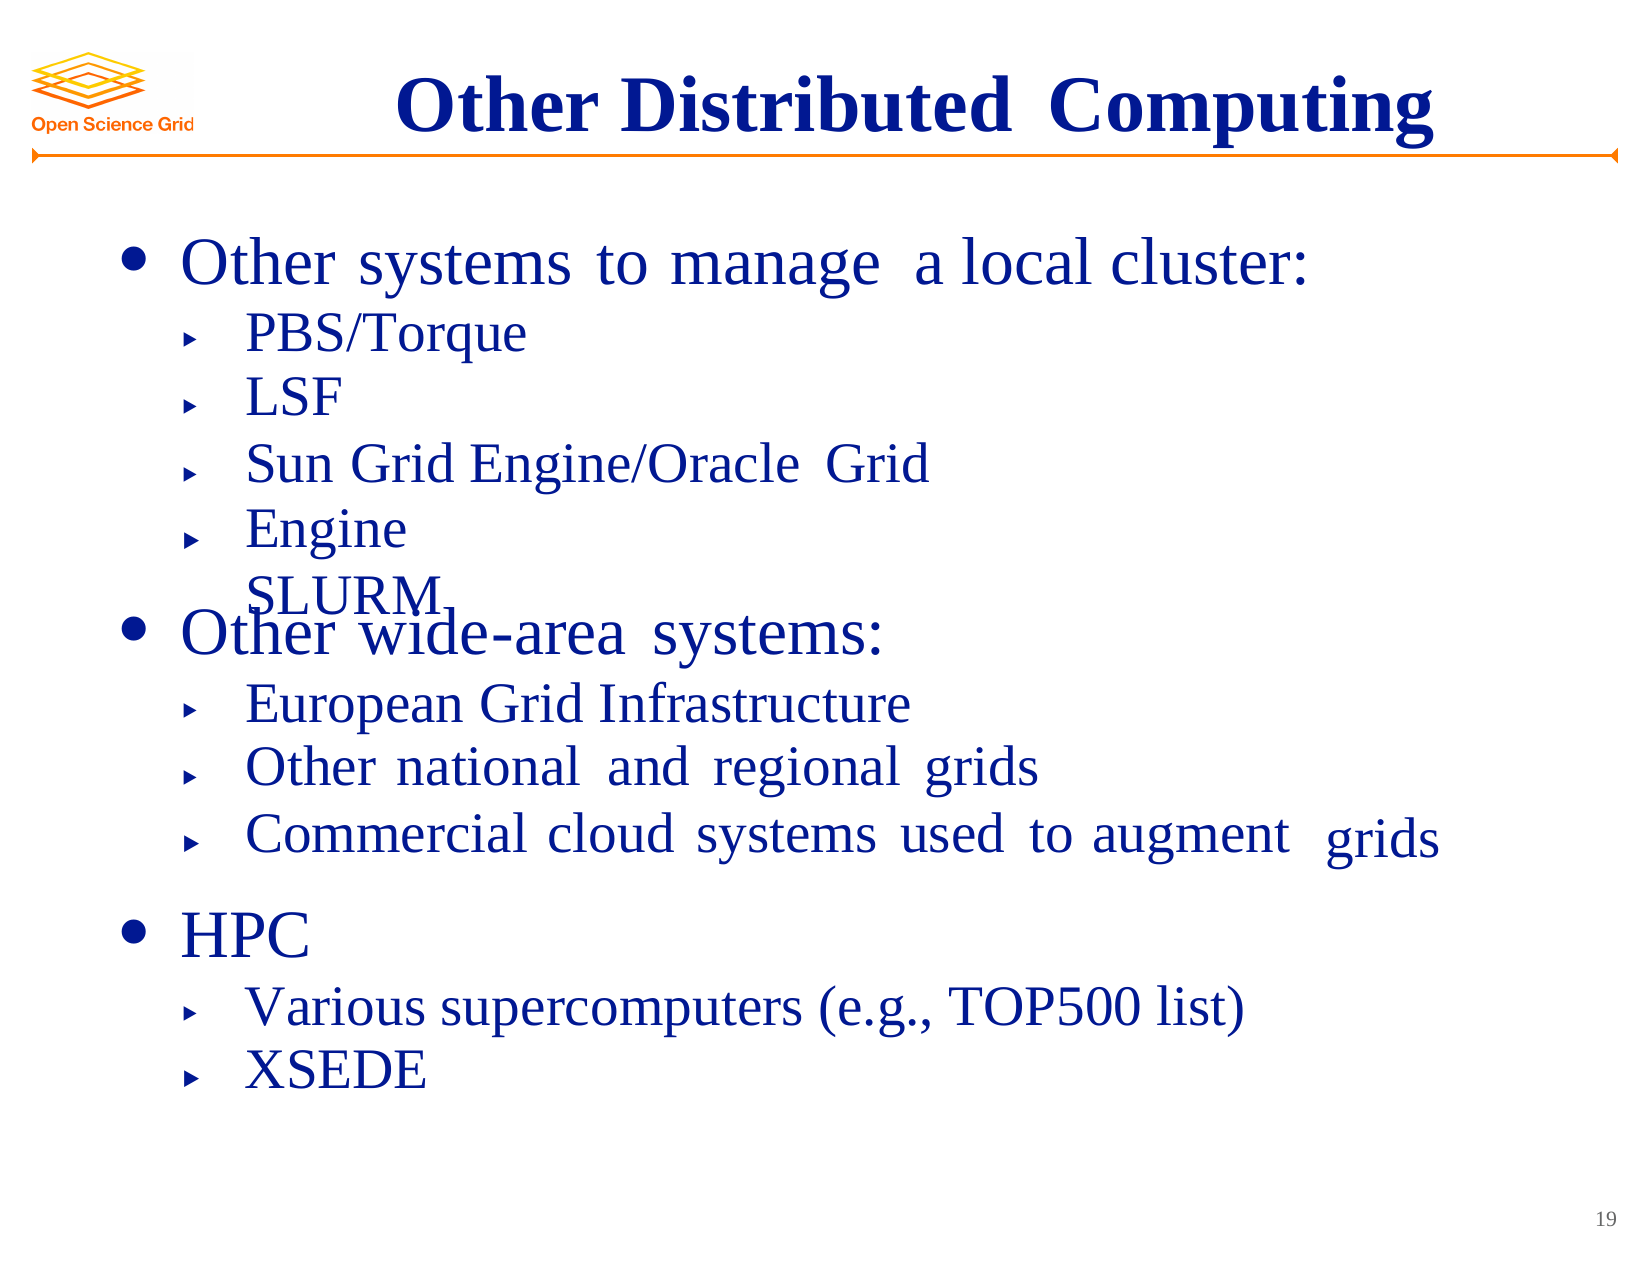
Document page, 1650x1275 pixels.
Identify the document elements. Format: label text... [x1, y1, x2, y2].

text_box Other Distributed Computing [392, 64, 1464, 150]
text_box HPC [178, 901, 338, 974]
text_box [1610, 147, 1618, 164]
text_box PBS/Torque LSF Sun Grid Engine/Oracle Grid Engine SLURM [242, 303, 1116, 569]
text_box • [113, 580, 162, 686]
text_box • [113, 882, 162, 989]
text_box Various supercomputers (e.g., TOP500 list) XSEDE [242, 976, 1263, 1107]
text_box ‣ ‣ [178, 982, 219, 1113]
text_box Other wide-area systems: [178, 598, 905, 671]
text_box grids [1323, 809, 1457, 872]
text_box 19 [1593, 1205, 1624, 1233]
text_box Other systems to manage a local cluster: [178, 228, 1325, 300]
text_box European Grid Infrastructure Other national and regional grids Commercial cloud systems used to augment [242, 673, 1324, 872]
text_box ‣ ‣ ‣ [178, 679, 219, 877]
text_box ‣ ‣ ‣ ‣ [178, 308, 219, 575]
text_box • [113, 209, 162, 316]
text_box [32, 147, 40, 164]
text_box [31, 52, 194, 134]
